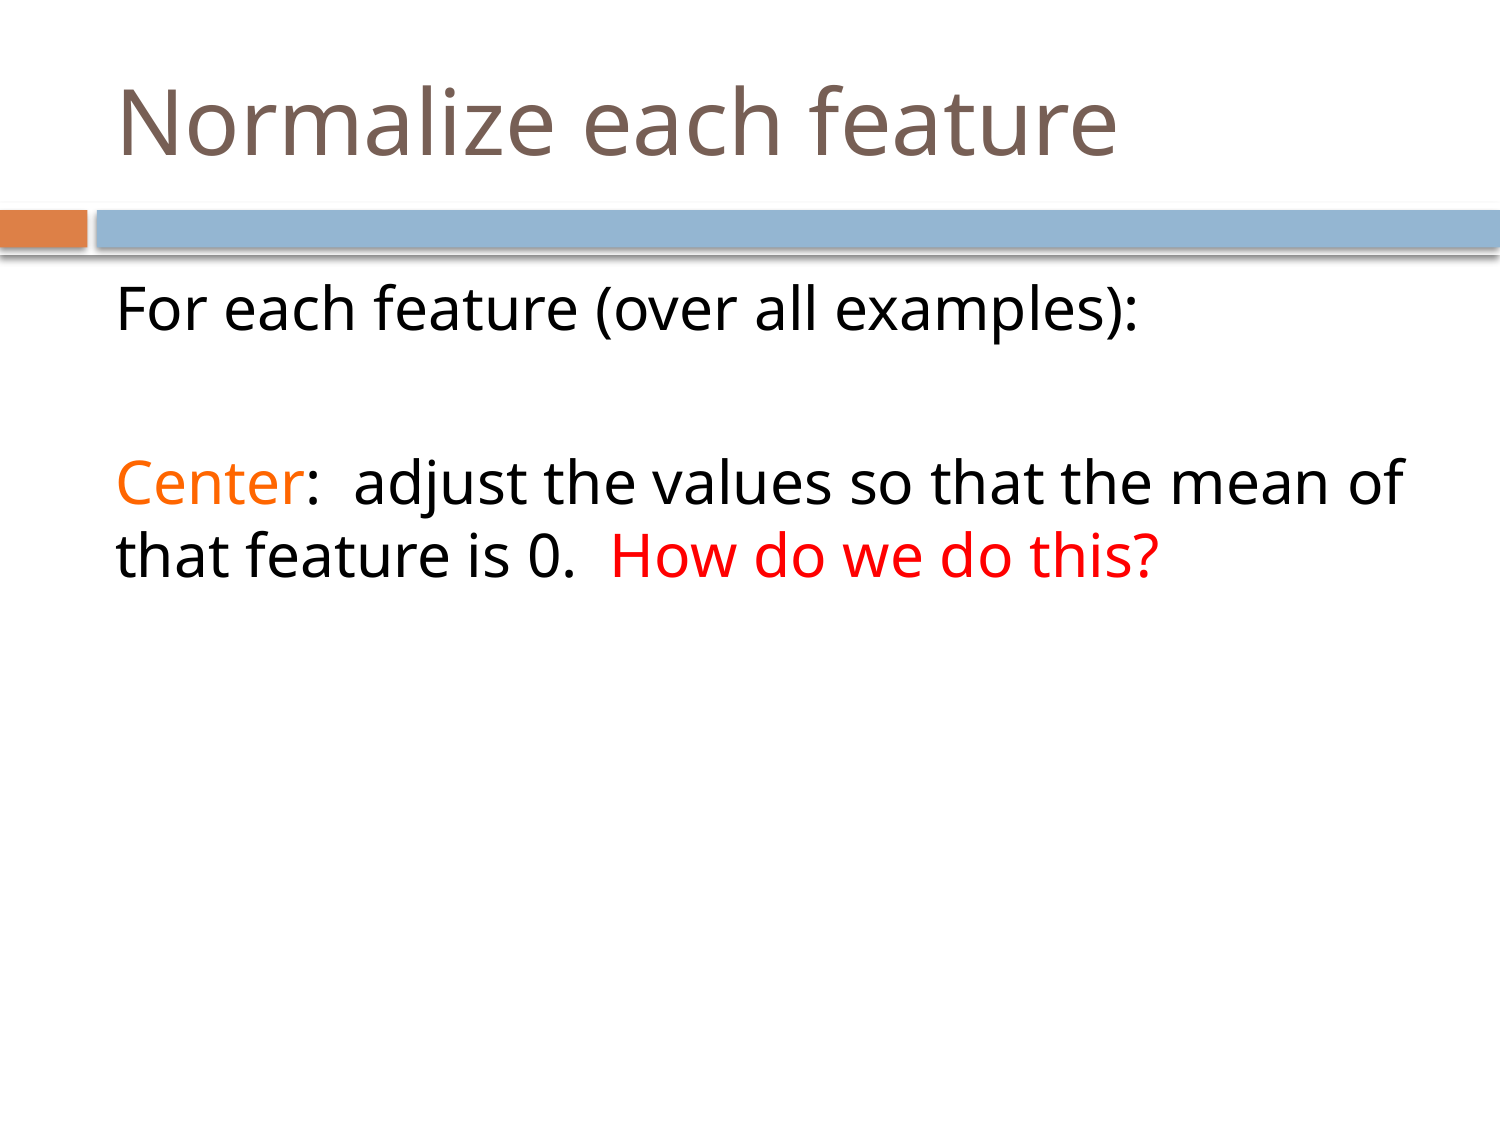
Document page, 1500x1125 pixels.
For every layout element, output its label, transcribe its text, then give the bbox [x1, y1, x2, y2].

list For each feature (over all examples): Center: adjust the values so that the mean of that feature is 0. How do we do this? [100, 262, 1438, 957]
title Normalize each feature [100, 37, 1438, 200]
